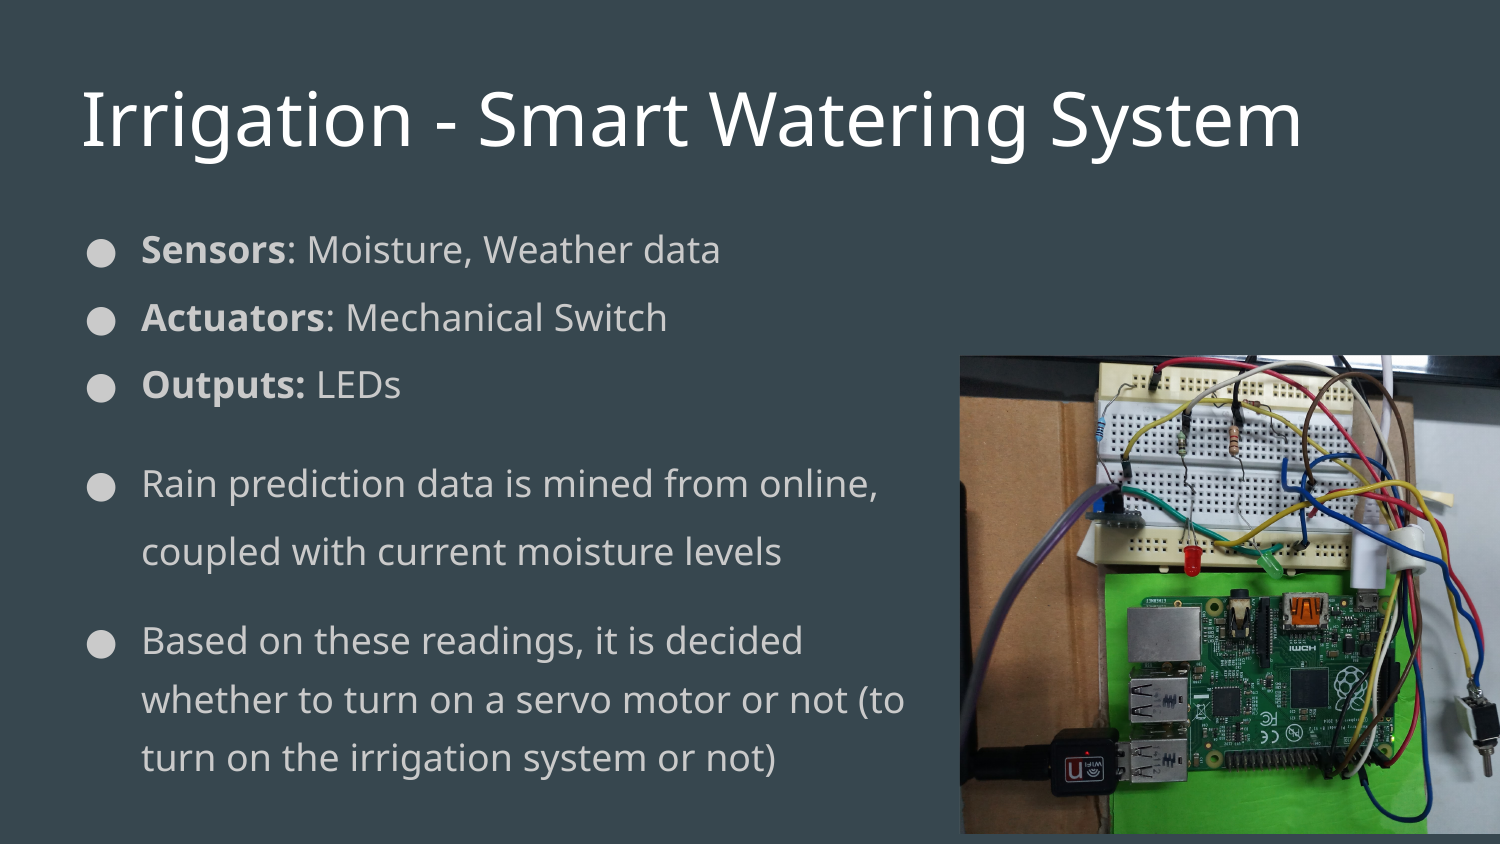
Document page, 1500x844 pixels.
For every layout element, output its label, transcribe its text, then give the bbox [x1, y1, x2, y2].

picture [960, 324, 1500, 844]
title Irrigation - Smart Watering System [66, 56, 1465, 151]
list Sensors: Moisture, Weather data Actuators: Mechanical Switch Outputs: LEDs Rain prediction data is mined from online, coupled with current moisture levels Based on these readings, it is decided whether to turn on a servo motor or not (to turn on the irrigation system or not) [51, 189, 964, 770]
